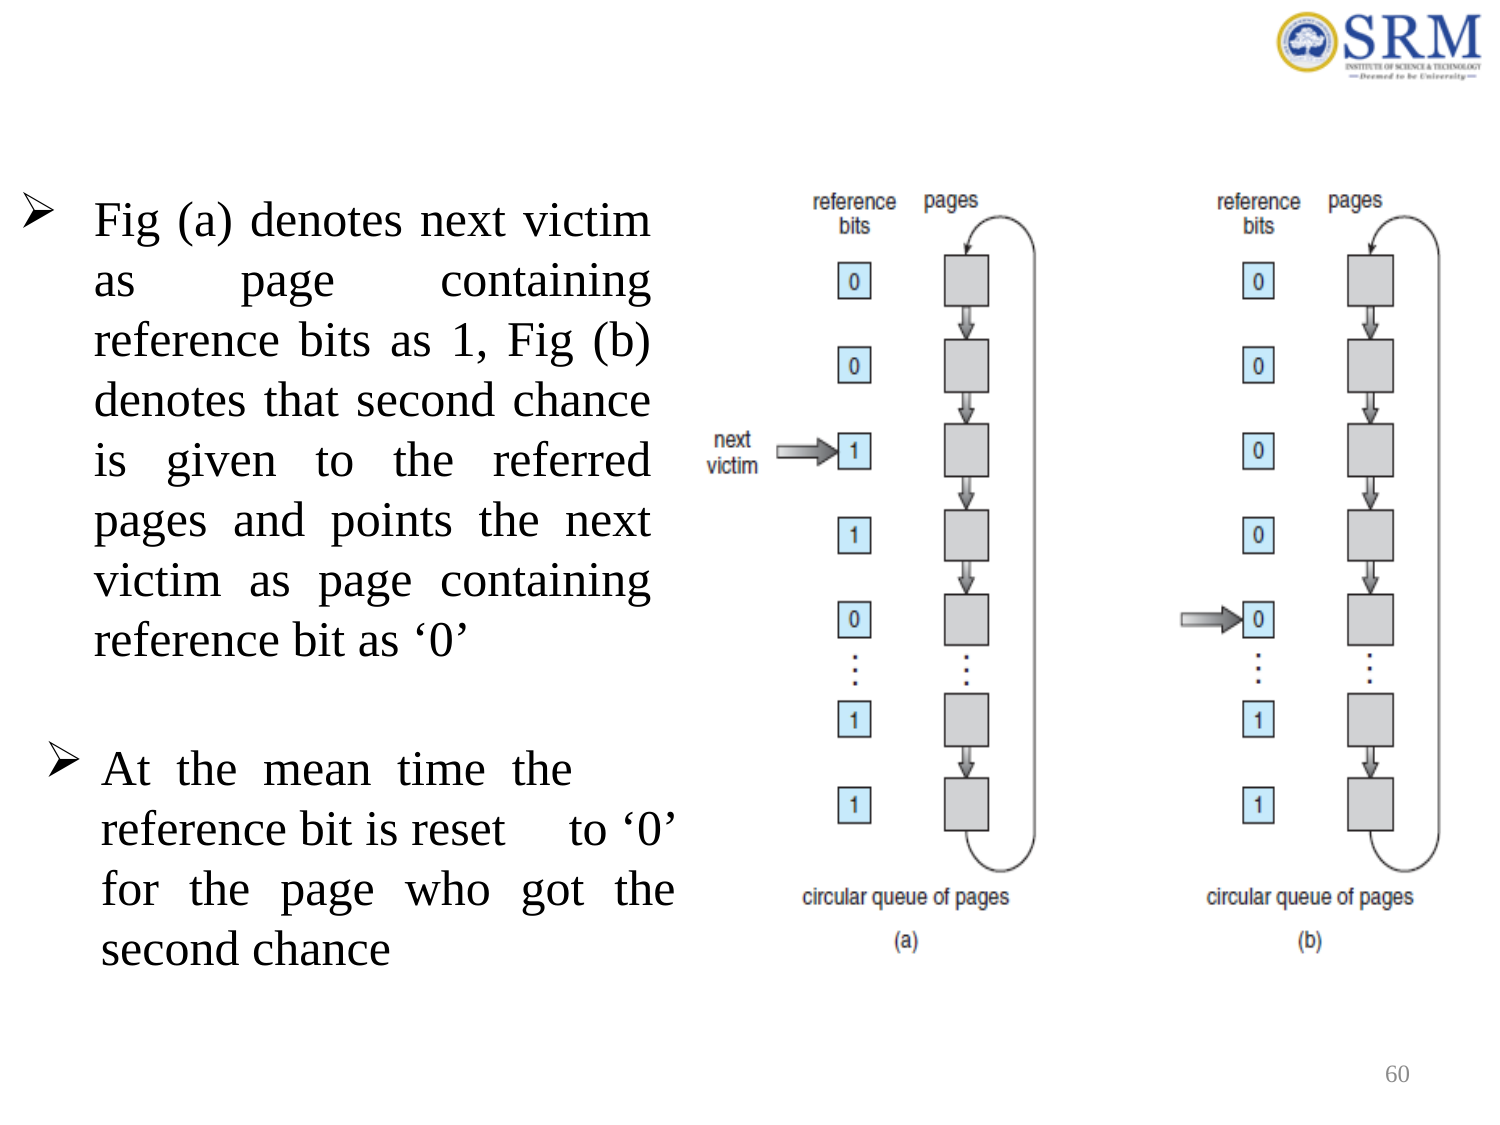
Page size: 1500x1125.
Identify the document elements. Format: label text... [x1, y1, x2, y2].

slide_number 60 [1074, 1042, 1425, 1103]
list At the mean time the reference bit is reset to ‘0’ for the page who got the second chance [29, 727, 691, 1005]
title Fig (a) denotes next victim as page containing reference bits as 1, Fig (b) denotes that second chance is given to the referred pages and points the next victim as page containing reference bit as ‘0’ [3, 160, 667, 693]
picture [690, 160, 1448, 968]
picture [1245, 8, 1499, 115]
